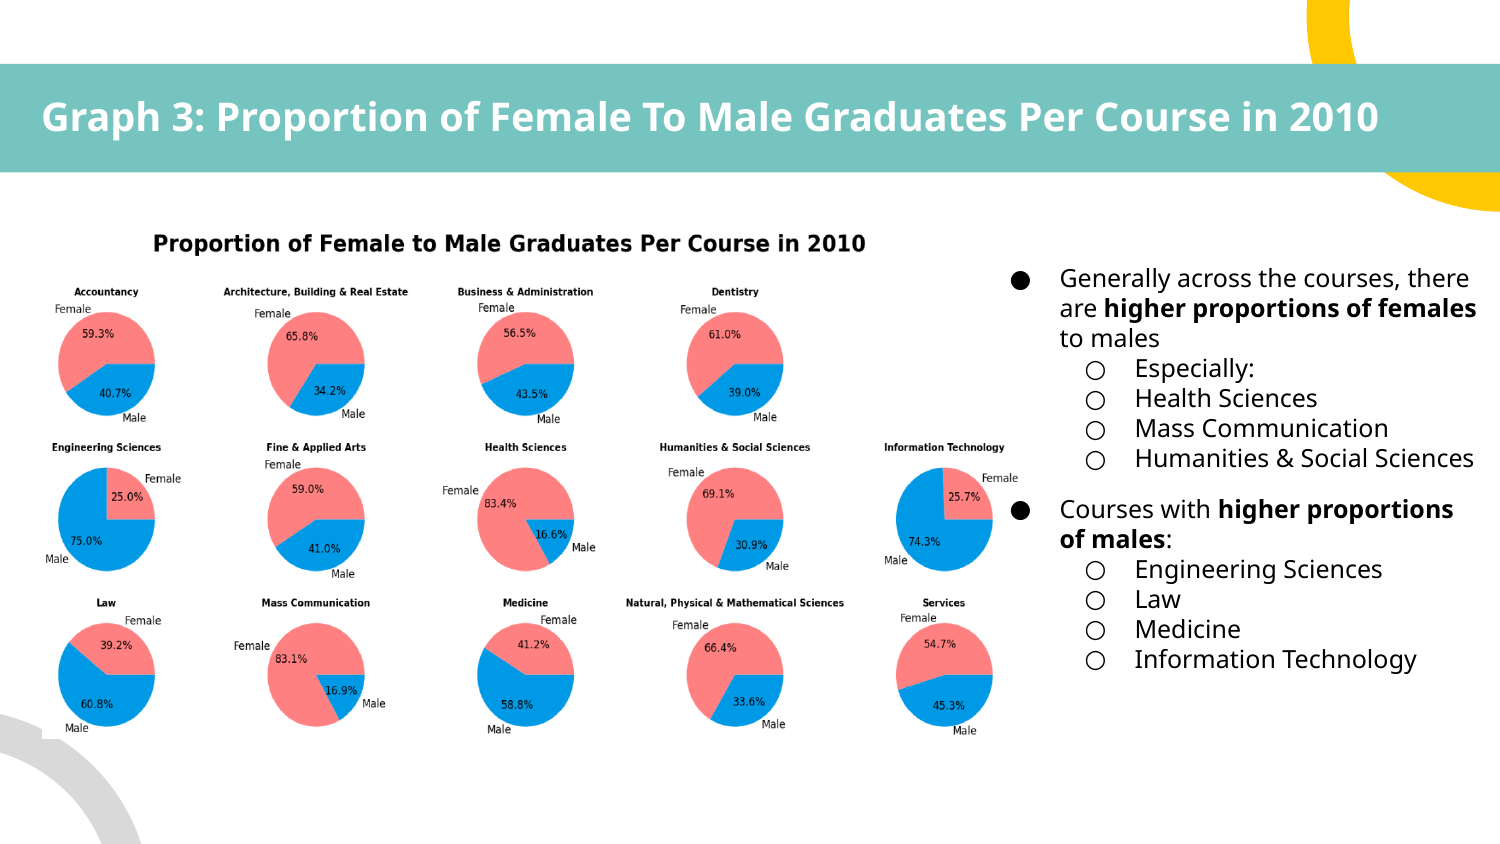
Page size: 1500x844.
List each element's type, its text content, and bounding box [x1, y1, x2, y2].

title Graph 3: Proportion of Female To Male Graduates Per Course in 2010 [26, 77, 1474, 172]
text_box Generally across the courses, there are higher proportions of females to males Especially: Health Sciences Mass Communication Humanities & Social Sciences Courses with higher proportions of males: Engineering Sciences Law Medicine Information Technology [1028, 247, 1500, 688]
picture [42, 232, 1025, 740]
